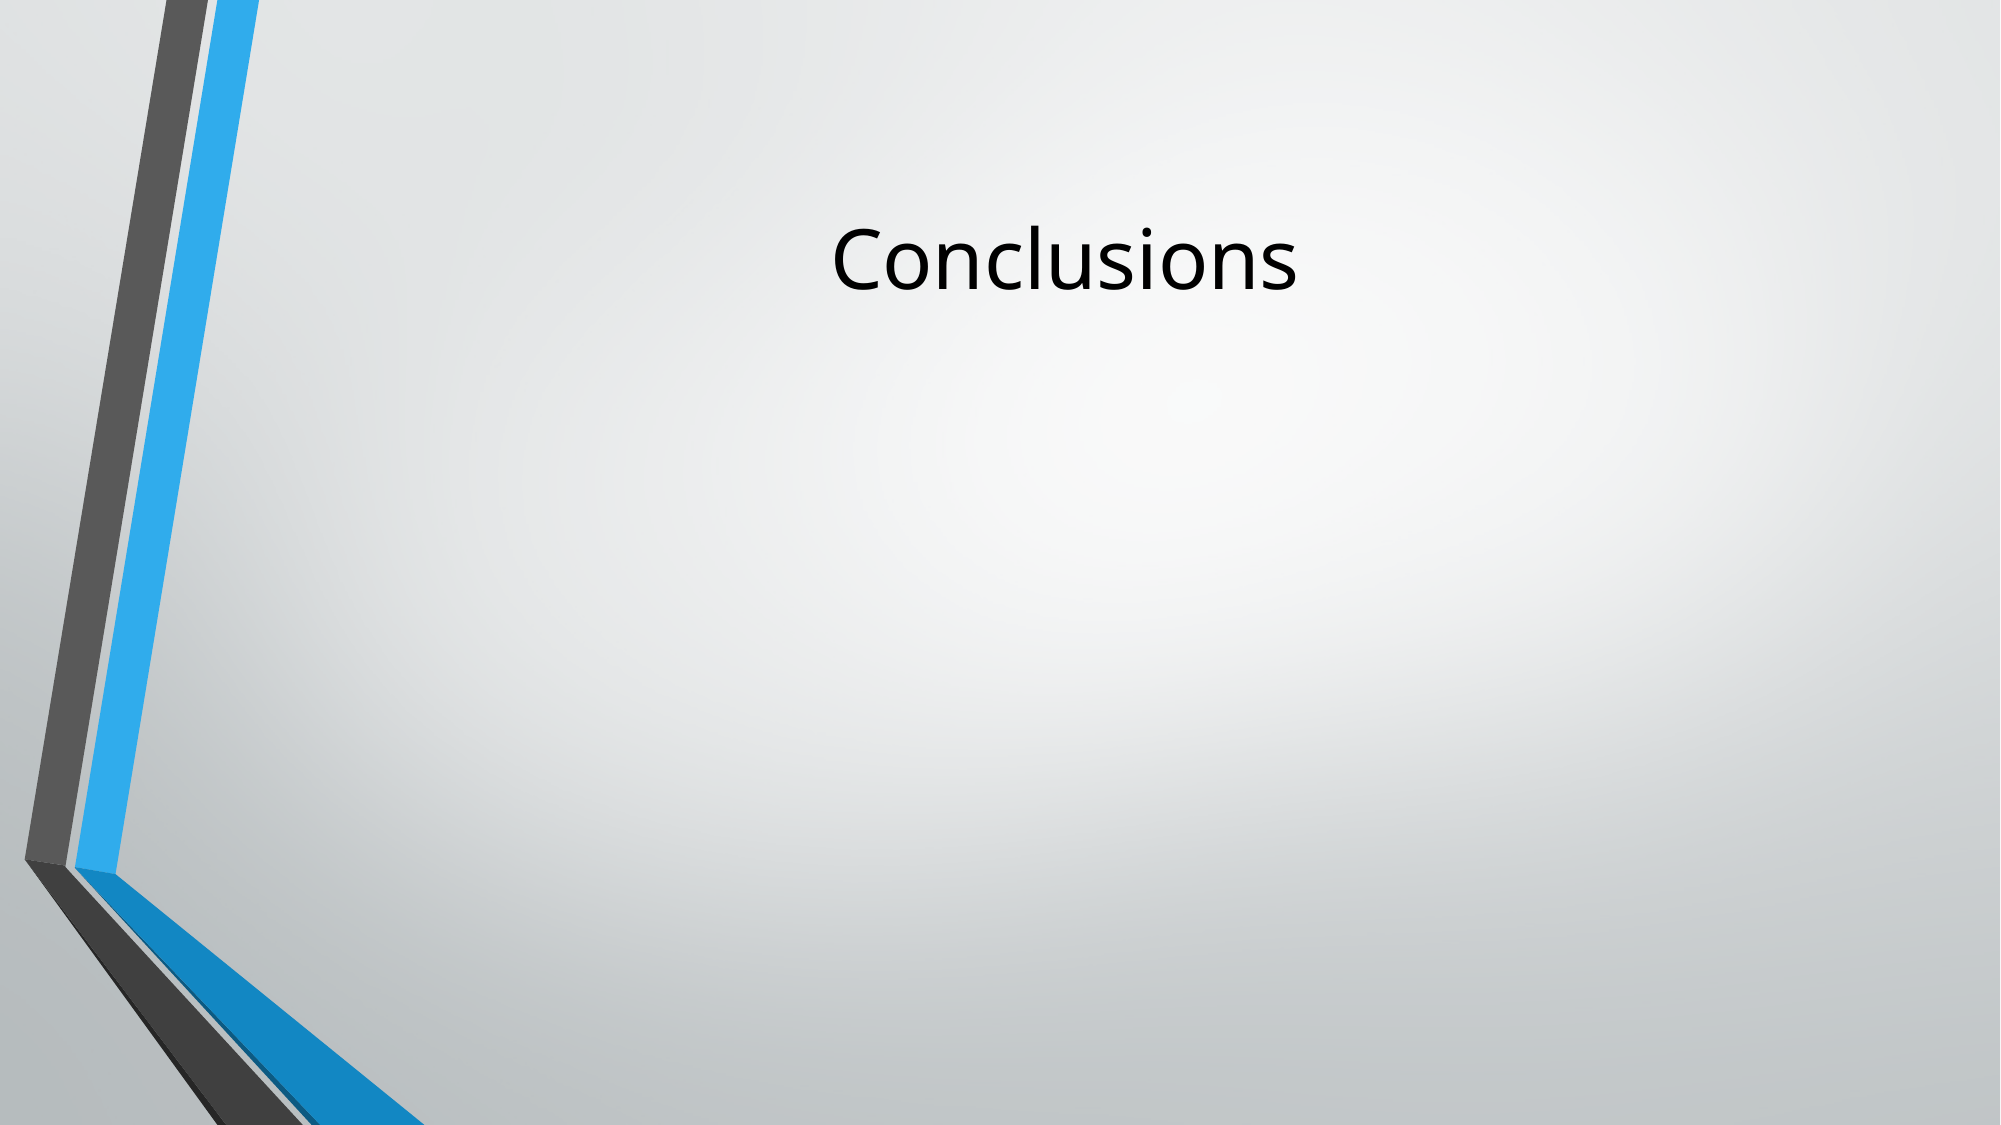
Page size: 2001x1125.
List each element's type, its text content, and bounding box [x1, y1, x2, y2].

title Conclusions [243, 112, 1887, 400]
